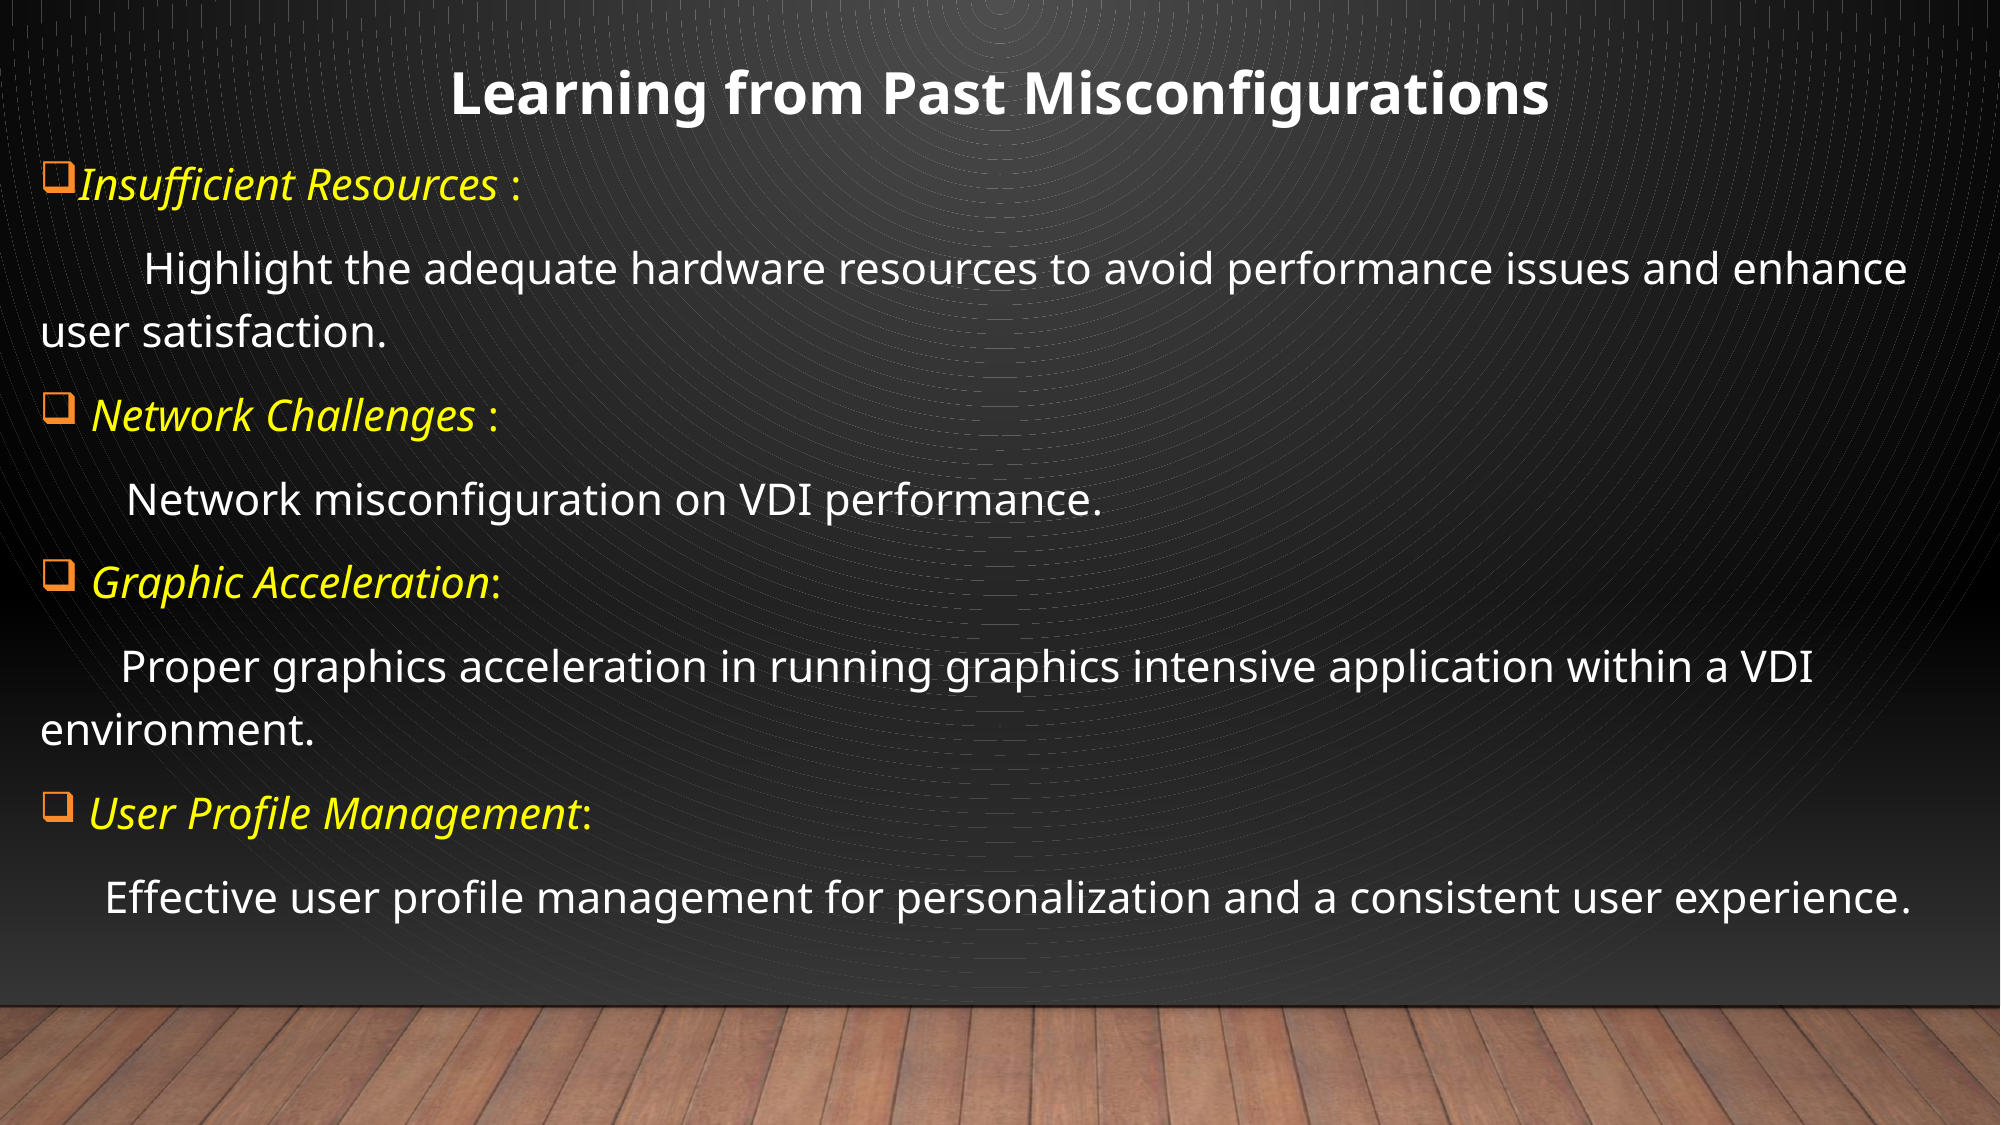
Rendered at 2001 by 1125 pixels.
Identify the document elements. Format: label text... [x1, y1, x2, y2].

picture [0, 1005, 2000, 1125]
list Learning from Past Misconfigurations Insufficient Resources : Highlight the adequate hardware resources to avoid performance issues and enhance user satisfaction. Network Challenges : Network misconfiguration on VDI performance. Graphic Acceleration: Proper graphics acceleration in running graphics intensive application within a VDI environment. User Profile Management: Effective user profile management for personalization and a consistent user experience. [24, 34, 1964, 1007]
